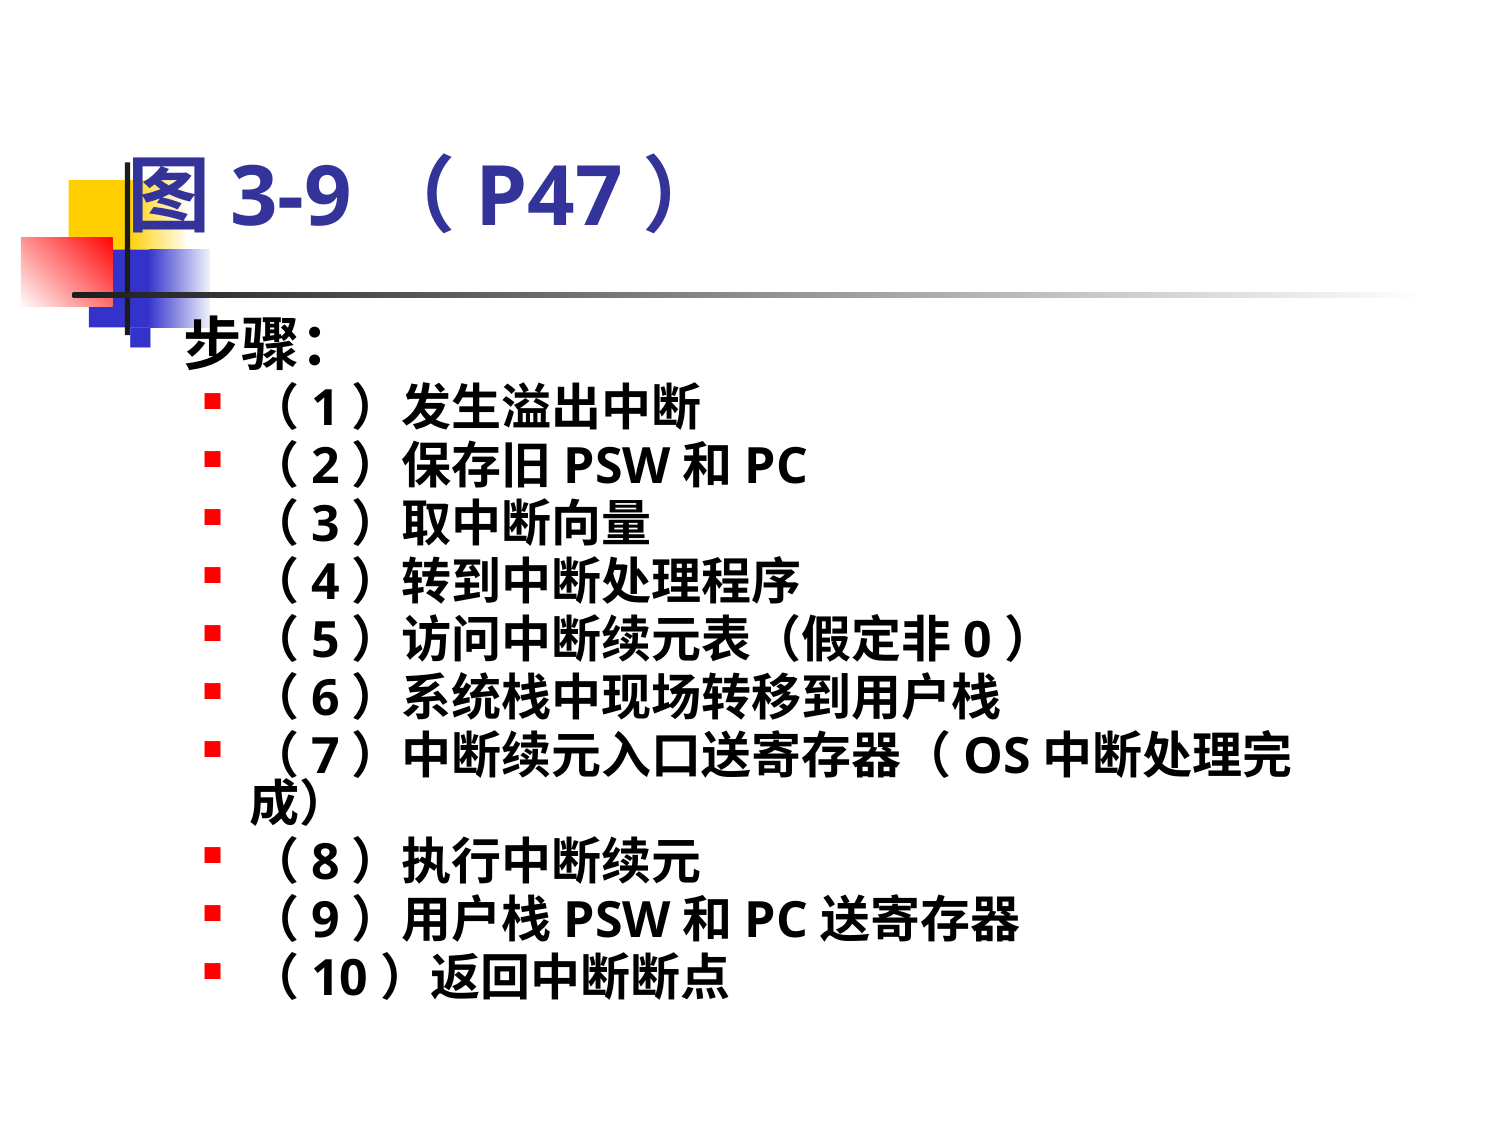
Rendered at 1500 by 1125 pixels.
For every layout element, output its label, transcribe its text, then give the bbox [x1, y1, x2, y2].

list 步骤： （1）发生溢出中断 （2）保存旧PSW和PC （3）取中断向量 （4）转到中断处理程序 （5）访问中断续元表（假定非0） （6）系统栈中现场转移到用户栈 （7）中断续元入口送寄存器（OS中断处理完成） （8）执行中断续元 （9）用户栈PSW和PC送寄存器 （10）返回中断断点 [112, 299, 1388, 1001]
title 图3-9（P47） [112, 74, 1388, 251]
